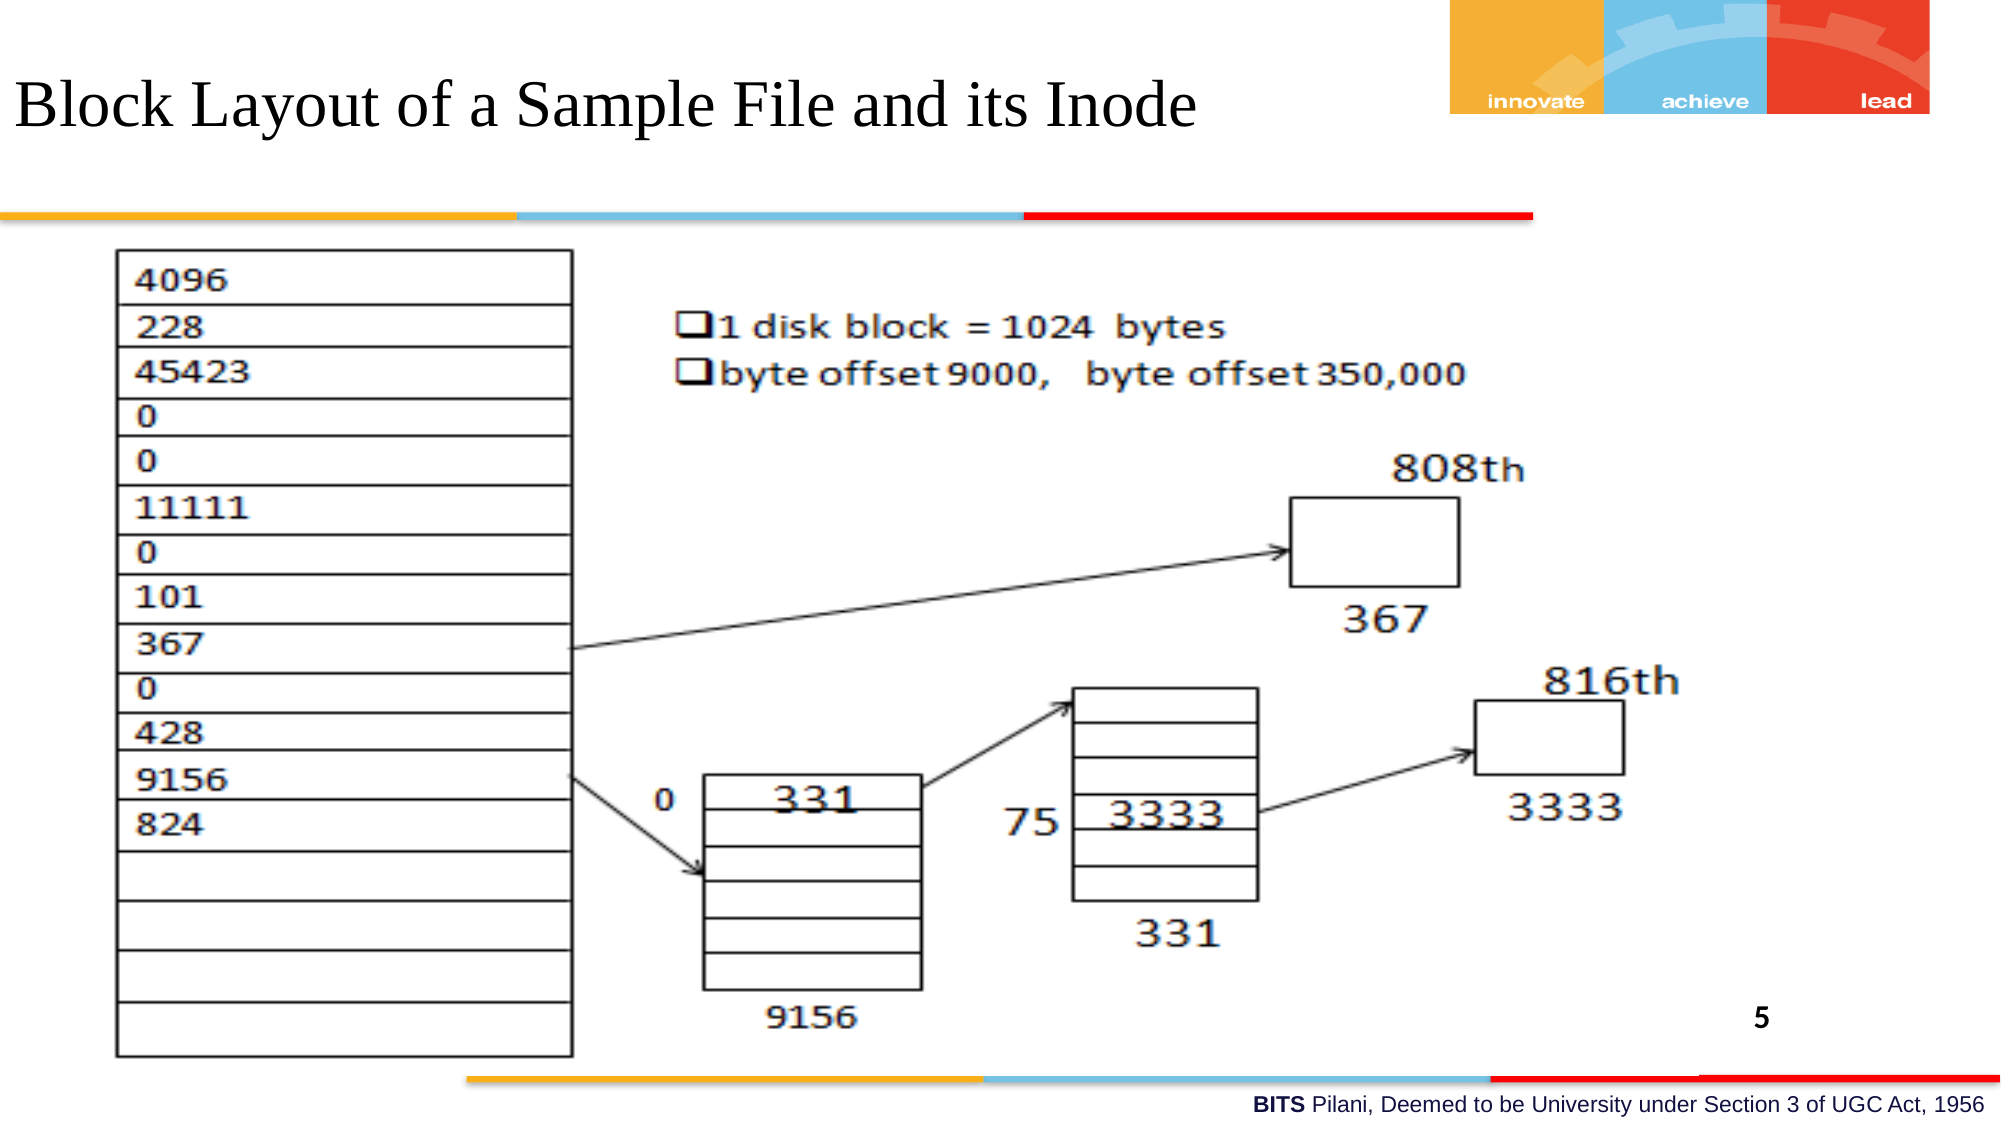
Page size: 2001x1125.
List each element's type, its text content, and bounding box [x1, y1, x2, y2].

text_box 5 [1738, 987, 1834, 1063]
picture [87, 235, 1699, 1076]
text_box Block Layout of a Sample File and its Inode [0, 24, 1700, 175]
picture [1449, 0, 1930, 114]
